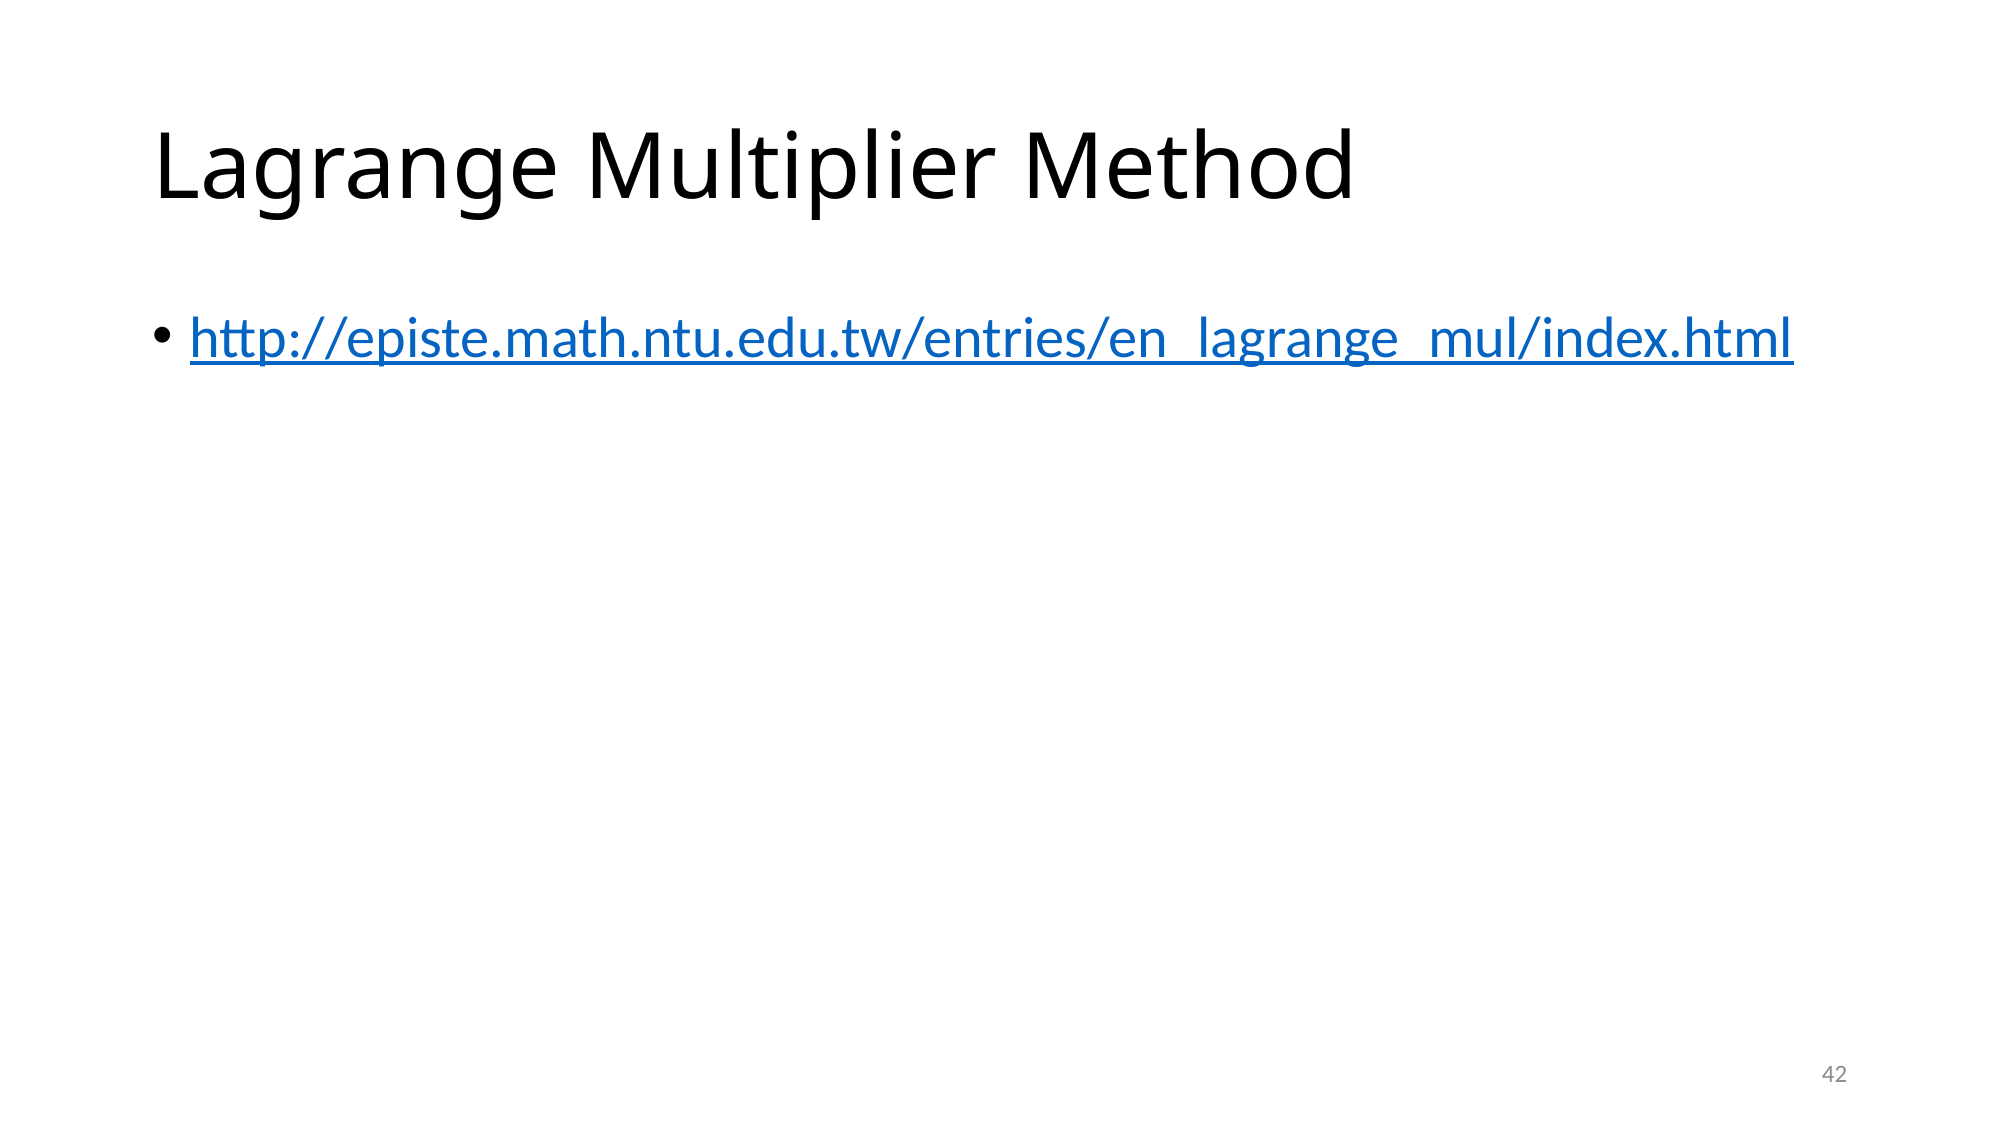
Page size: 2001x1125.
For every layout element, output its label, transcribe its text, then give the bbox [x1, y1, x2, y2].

title Lagrange Multiplier Method [137, 59, 1863, 278]
slide_number 42 [1412, 1042, 1863, 1103]
list http://episte.math.ntu.edu.tw/entries/en_lagrange_mul/index.html [137, 299, 1863, 1014]
